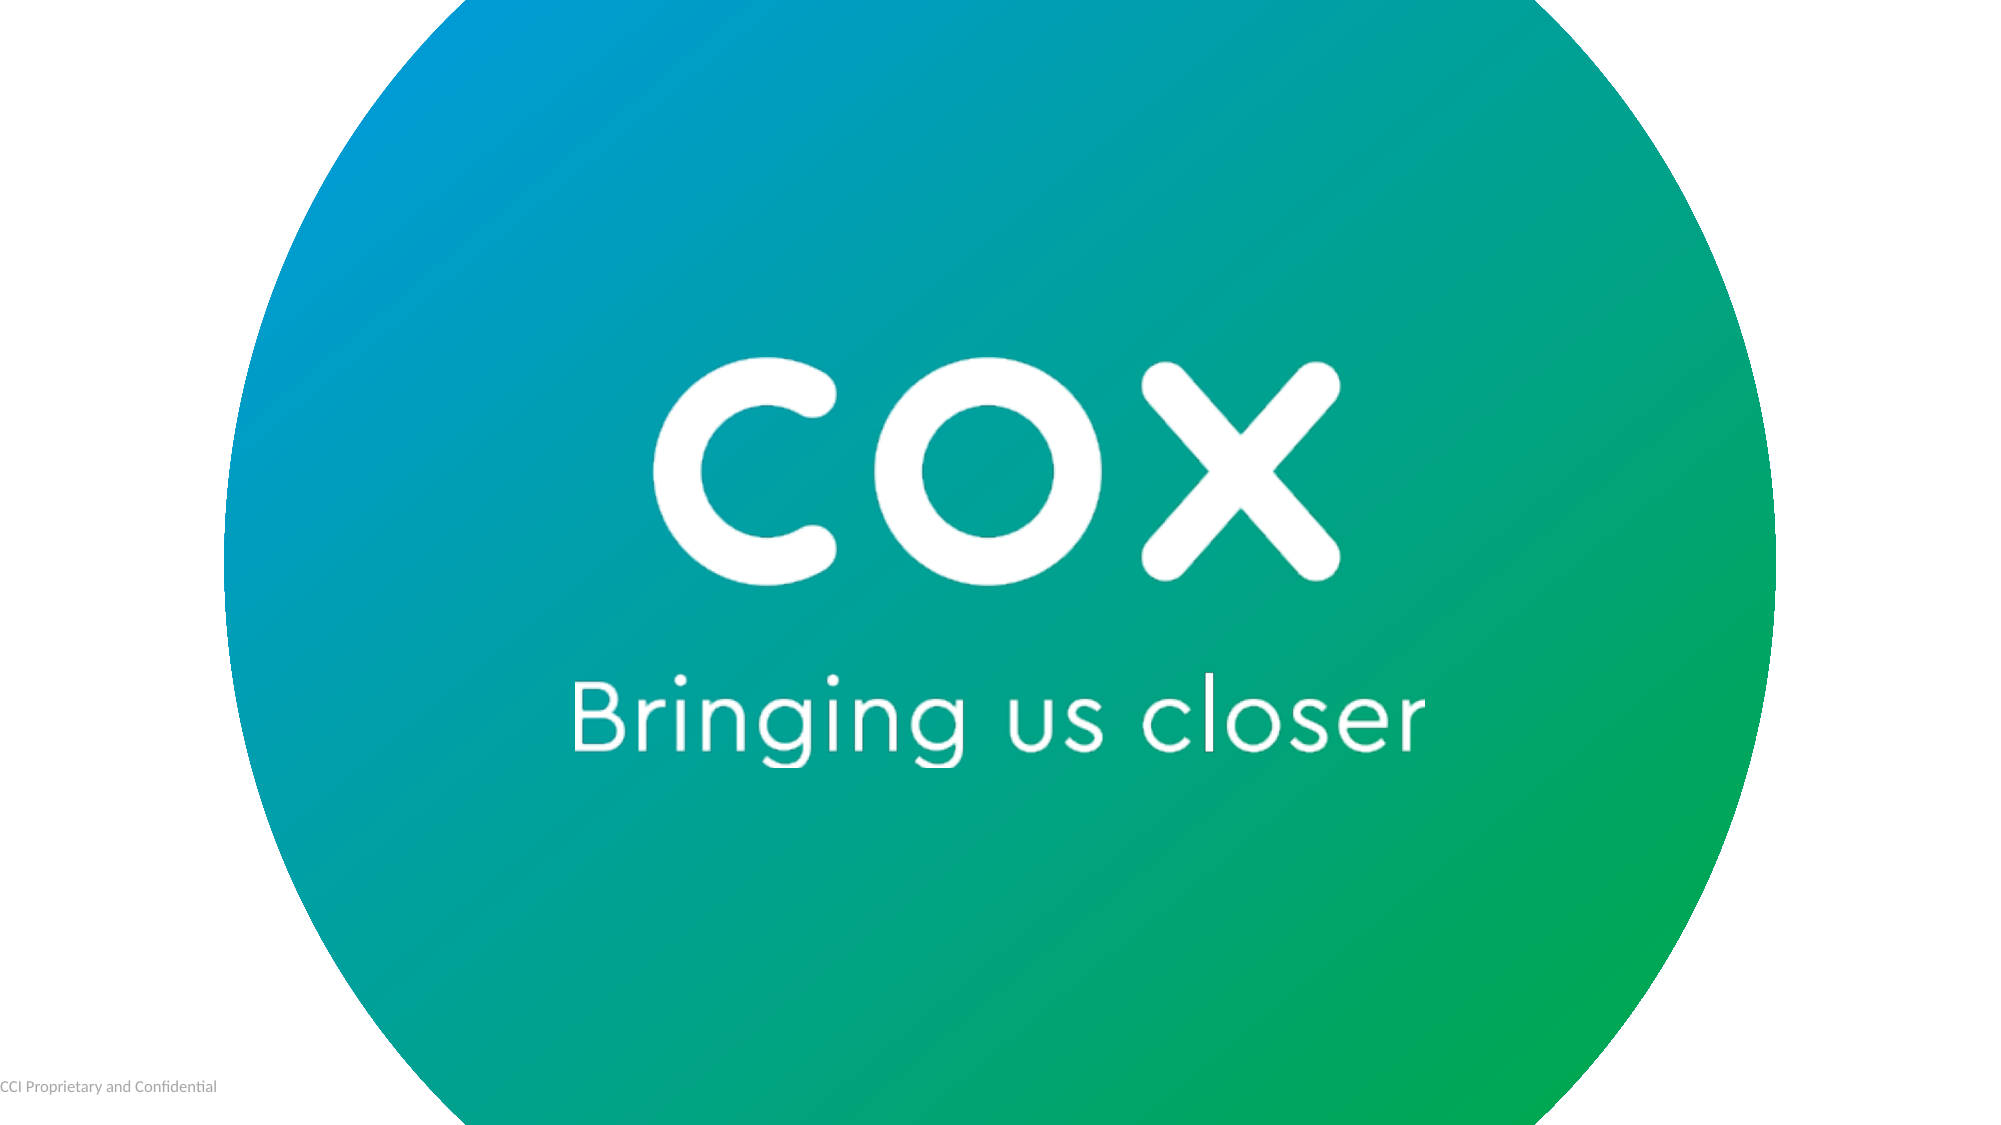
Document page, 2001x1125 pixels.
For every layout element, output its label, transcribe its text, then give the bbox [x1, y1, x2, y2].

footer CCI Proprietary and Confidential [0, 1068, 242, 1103]
